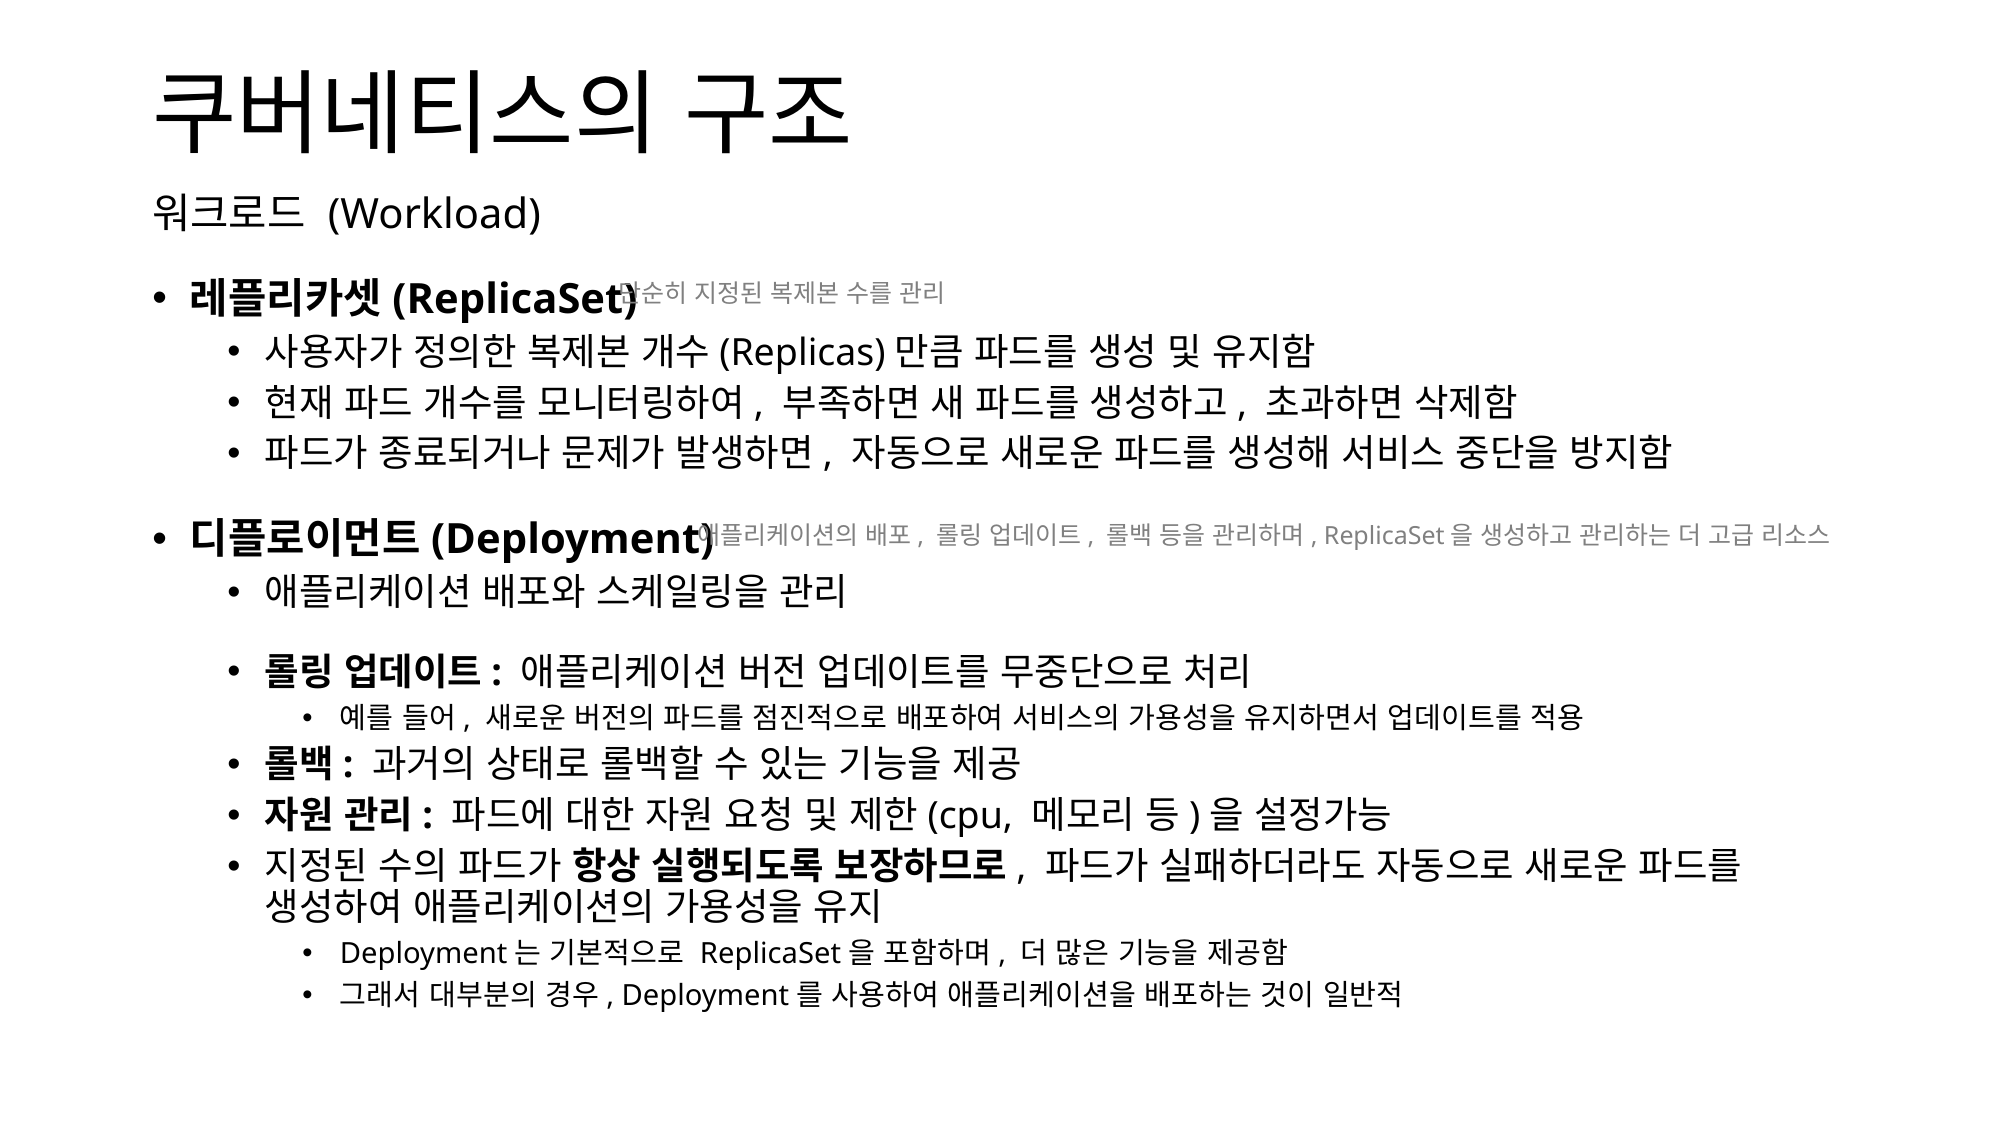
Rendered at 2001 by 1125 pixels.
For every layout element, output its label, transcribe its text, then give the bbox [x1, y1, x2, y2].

text_box 단순히 지정된 복제본 수를 관리 [603, 269, 1061, 315]
text_box 쿠버네티스의 구조 [137, 59, 1897, 201]
text_box 워크로드 (Workload) [137, 201, 757, 245]
text_box 디플로이먼트(Deployment) 애플리케이션 배포와 스케일링을 관리 롤링 업데이트: 애플리케이션 버전 업데이트를 무중단으로 처리 예를 들어, 새로운 버전의 파드를 점진적으로 배포하여 서비스의 가용성을 유지하면서 업데이트를 적용 롤백: 과거의 상태로 롤백할 수 있는 기능을 제공 자원 관리: 파드에 대한 자원 요청 및 제한(cpu, 메모리 등)을 설정가능 지정된 수의 파드가 항상 실행되도록 보장하므로, 파드가 실패하더라도 자동으로 새로운 파드를 생성하여 애플리케이션의 가용성을 유지 Deployment는 기본적으로 ReplicaSet을 포함하며, 더 많은 기능을 제공함 그래서 대부분의 경우, Deployment를 사용하여 애플리케이션을 배포하는 것이 일반적 [137, 510, 1837, 1100]
text_box 애플리케이션의 배포, 롤링 업데이트, 롤백 등을 관리하며, ReplicaSet을 생성하고 관리하는 더 고급 리소스 [682, 511, 1943, 557]
list 레플리카셋(ReplicaSet) 사용자가 정의한 복제본 개수(Replicas)만큼 파드를 생성 및 유지함 현재 파드 개수를 모니터링하여, 부족하면 새 파드를 생성하고, 초과하면 삭제함 파드가 종료되거나 문제가 발생하면, 자동으로 새로운 파드를 생성해 서비스 중단을 방지함 [137, 269, 1837, 510]
